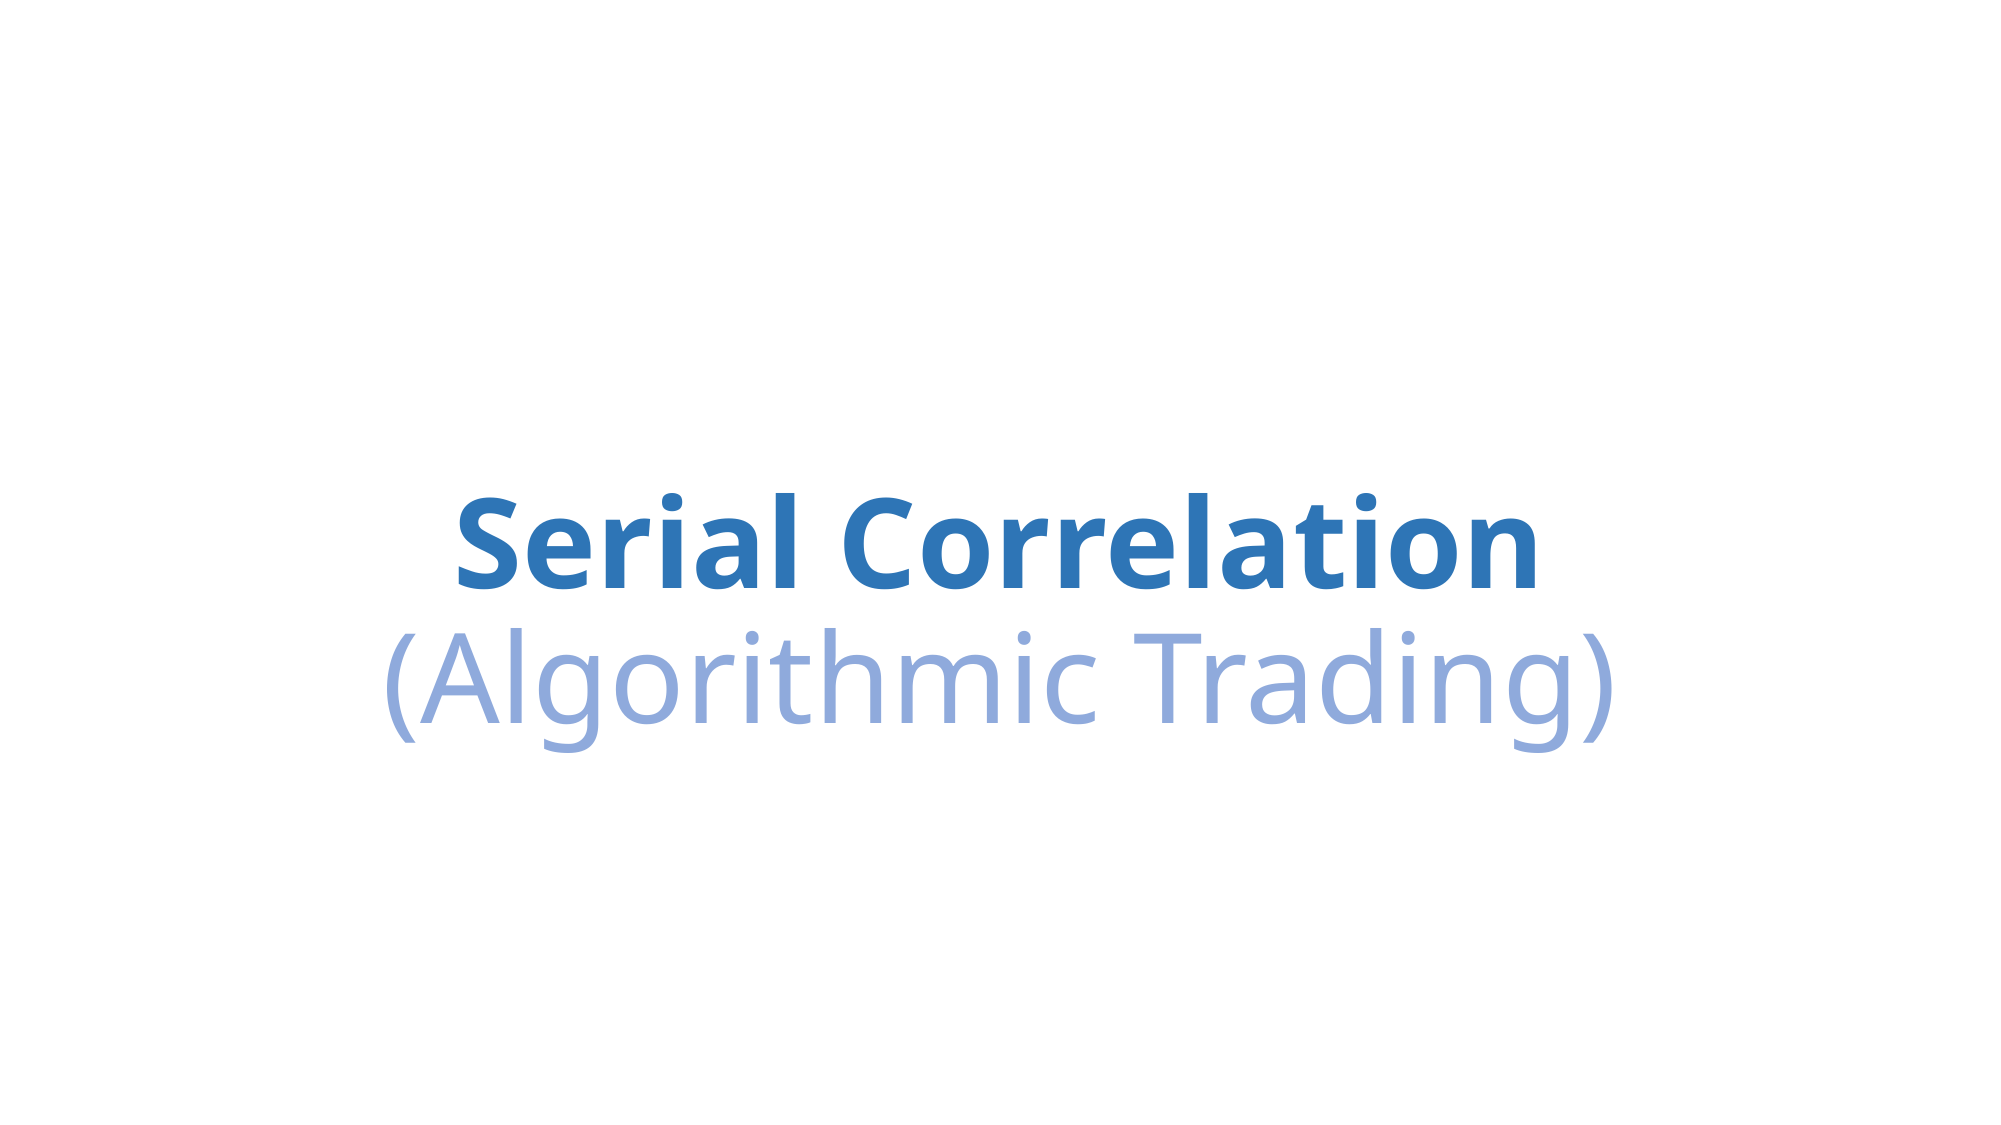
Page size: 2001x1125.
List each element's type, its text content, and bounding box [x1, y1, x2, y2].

title Serial Correlation (Algorithmic Trading) [211, 366, 1789, 759]
